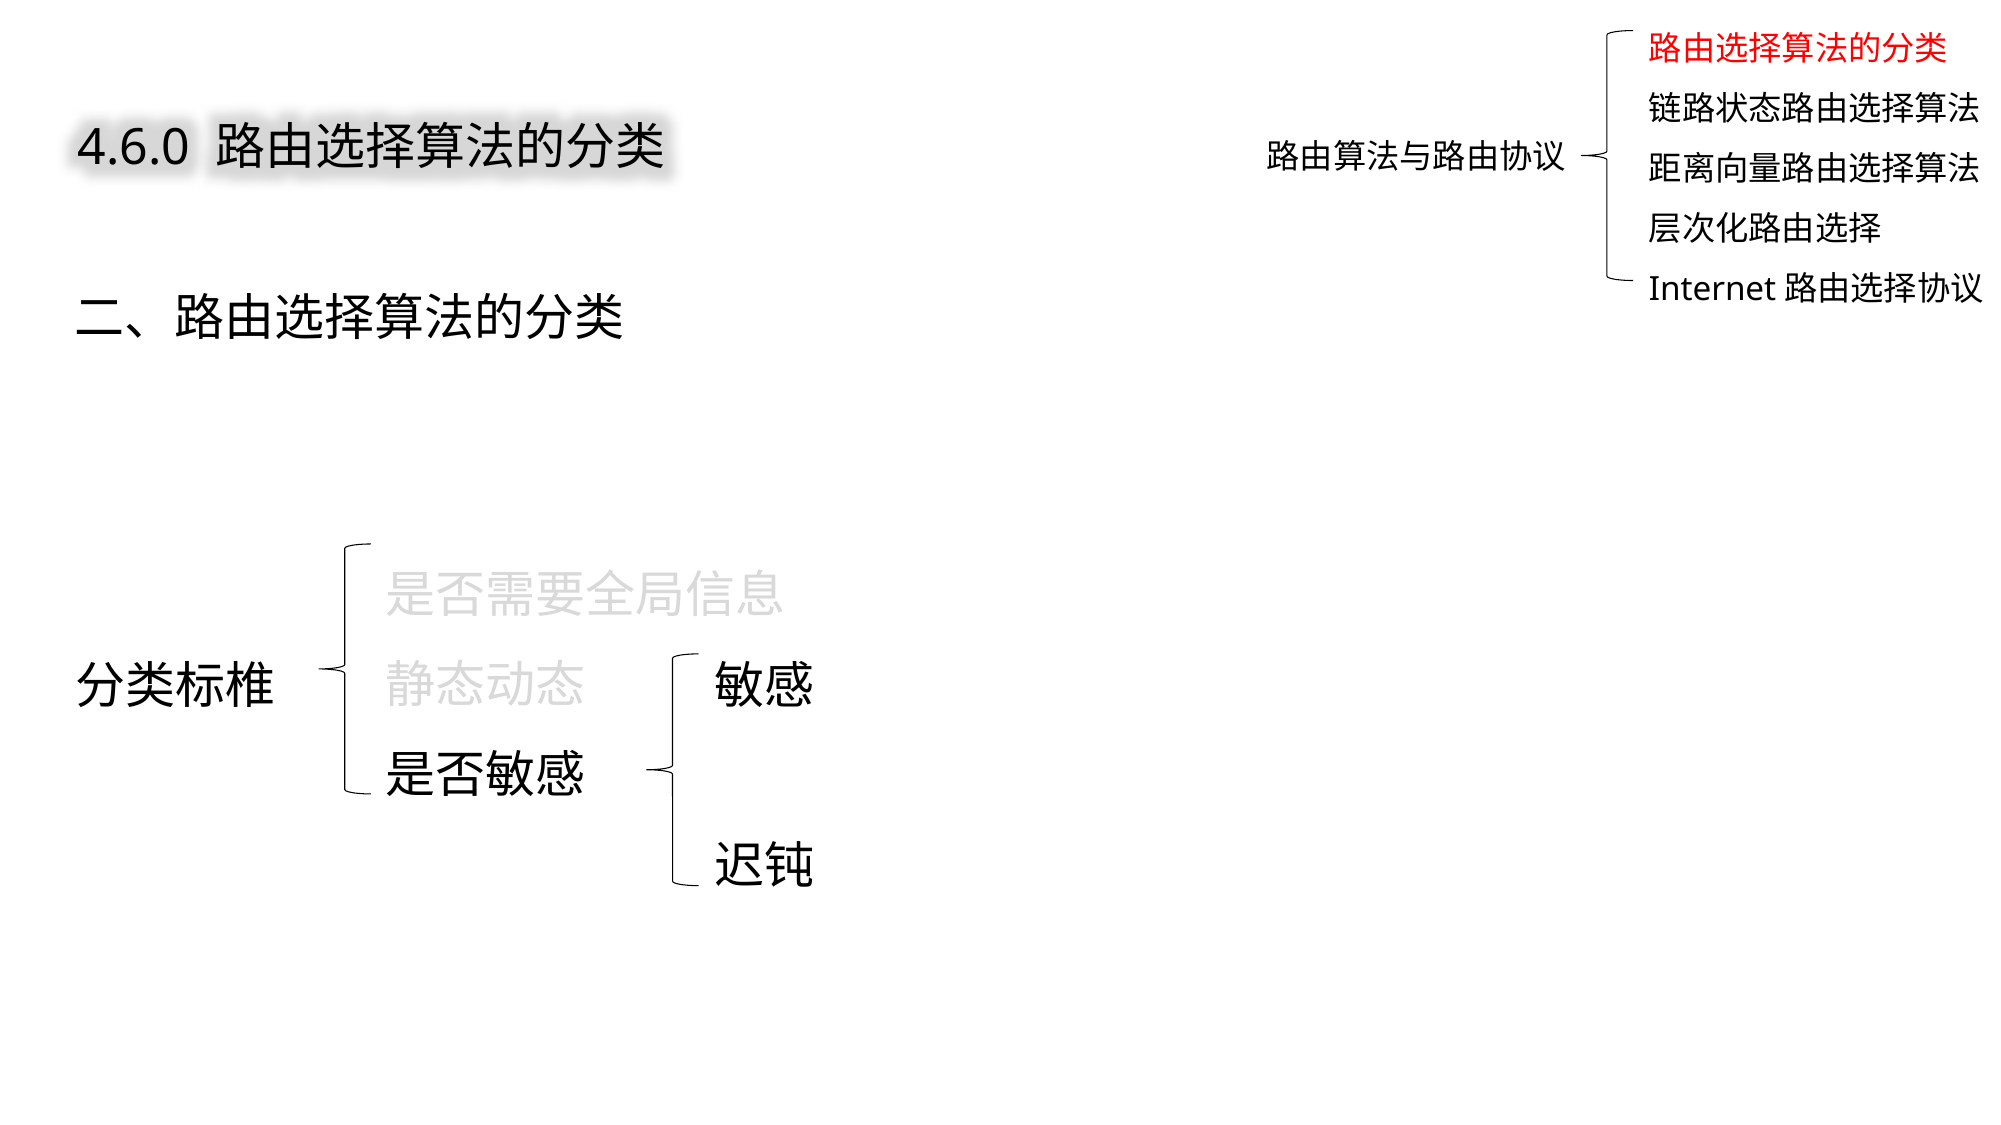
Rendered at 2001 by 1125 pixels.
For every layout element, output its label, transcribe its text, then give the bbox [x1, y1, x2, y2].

text_box 是否需要全局信息 静态动态 是否敏感 [370, 525, 853, 810]
text_box [646, 653, 699, 887]
text_box 分类标椎 [60, 615, 291, 721]
text_box 敏感 迟钝 [699, 615, 830, 901]
text_box [1582, 29, 1634, 282]
text_box 路由选择算法的分类 链路状态路由选择算法 距离向量路由选择算法 层次化路由选择 Internet路由选择协议 [1634, 0, 1999, 315]
text_box 二、路由选择算法的分类 [59, 248, 1365, 353]
text_box 路由算法与路由协议 [1252, 127, 1582, 183]
text_box [318, 543, 371, 795]
text_box 4.6.0 路由选择算法的分类 [59, 51, 1072, 208]
